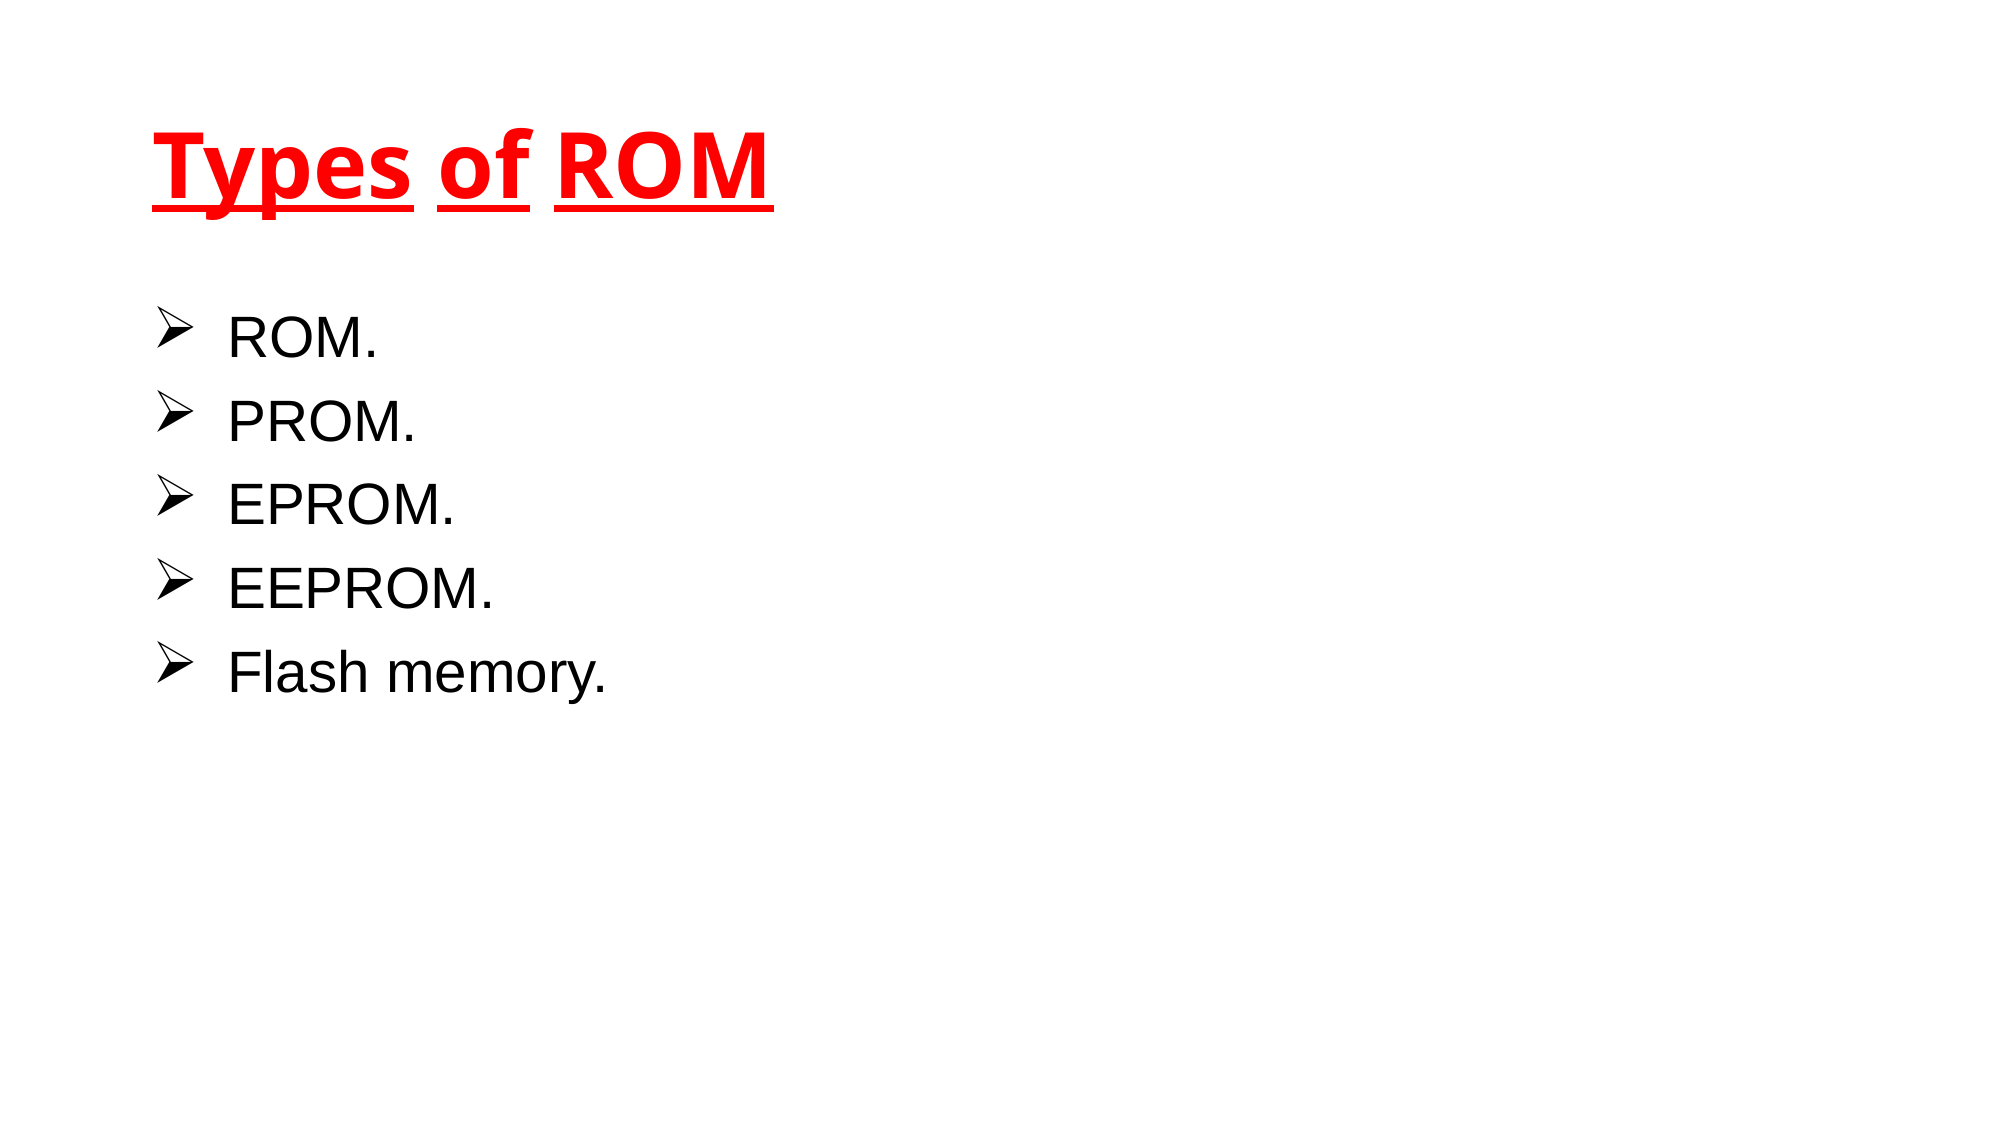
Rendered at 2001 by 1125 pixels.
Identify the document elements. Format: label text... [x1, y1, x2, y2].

title Types of ROM [137, 59, 1863, 278]
list ROM. PROM. EPROM. EEPROM. Flash memory. [137, 299, 1863, 1014]
